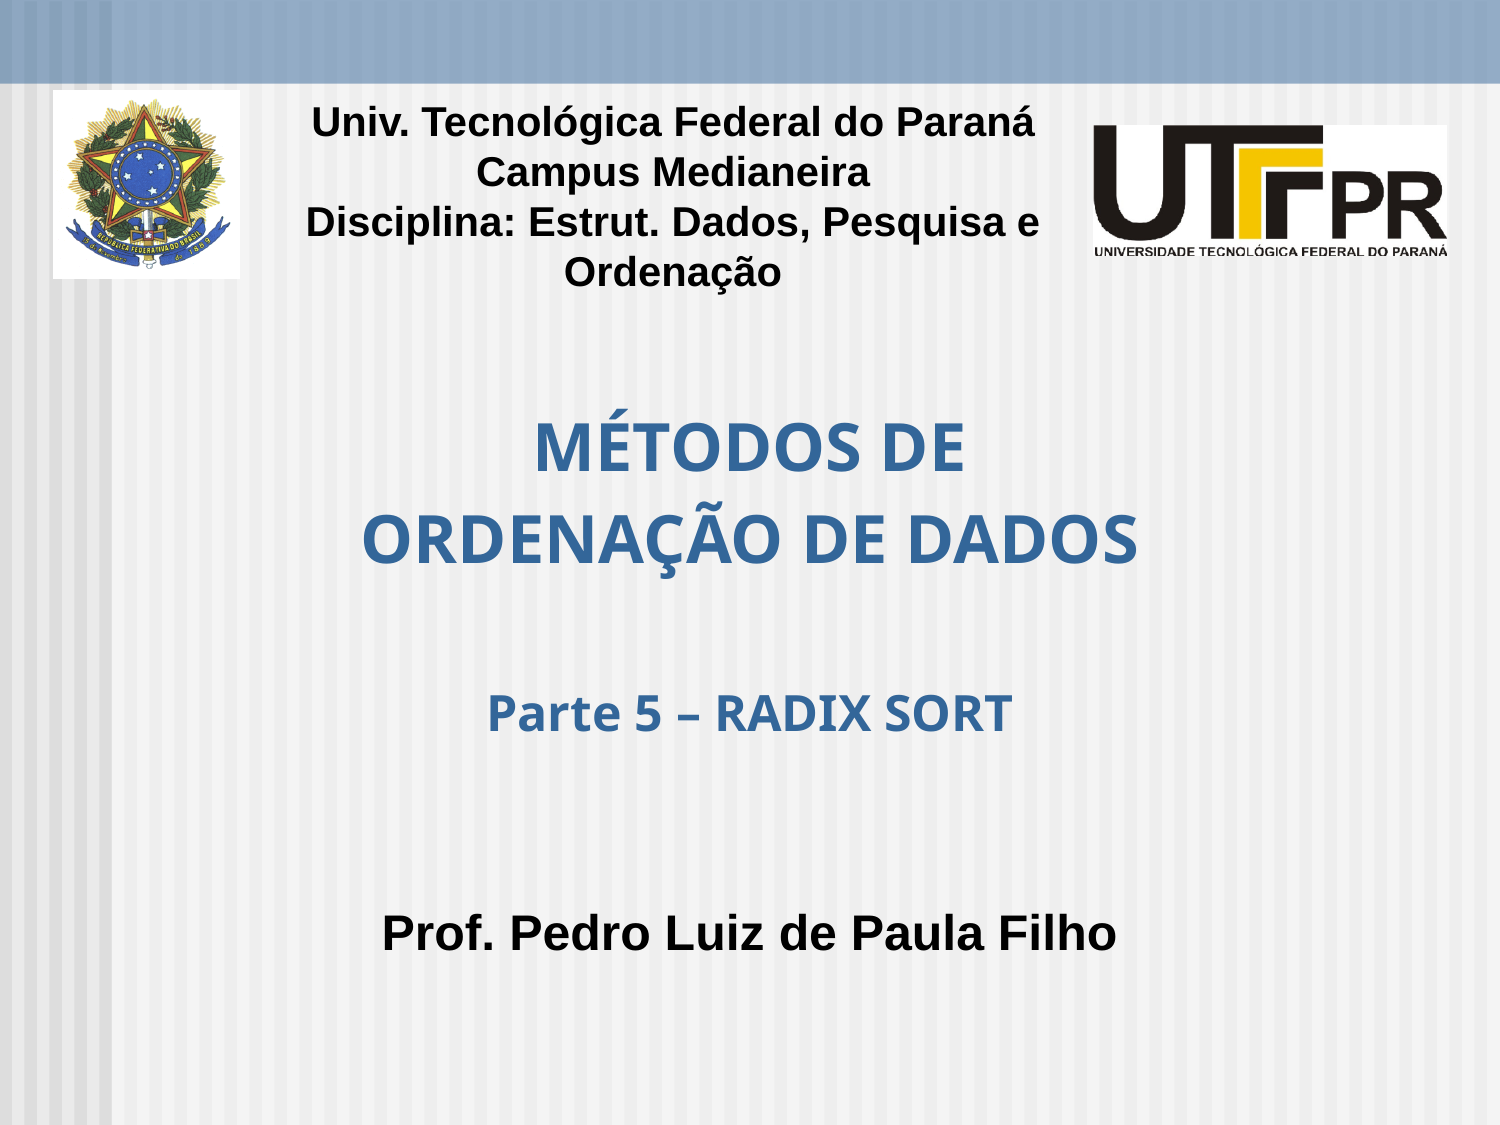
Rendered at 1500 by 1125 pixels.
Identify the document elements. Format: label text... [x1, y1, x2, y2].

title Univ. Tecnológica Federal do Paraná Campus Medianeira Disciplina: Estrut. Dados, Pesquisa e Ordenação [265, 85, 1081, 303]
picture [1093, 125, 1447, 256]
subtitle Prof. Pedro Luiz de Paula Filho [112, 893, 1388, 1027]
text_box MÉTODOS DE ORDENAÇÃO DE DADOS Parte 5 – RADIX SORT [149, 397, 1350, 750]
picture [53, 90, 240, 279]
